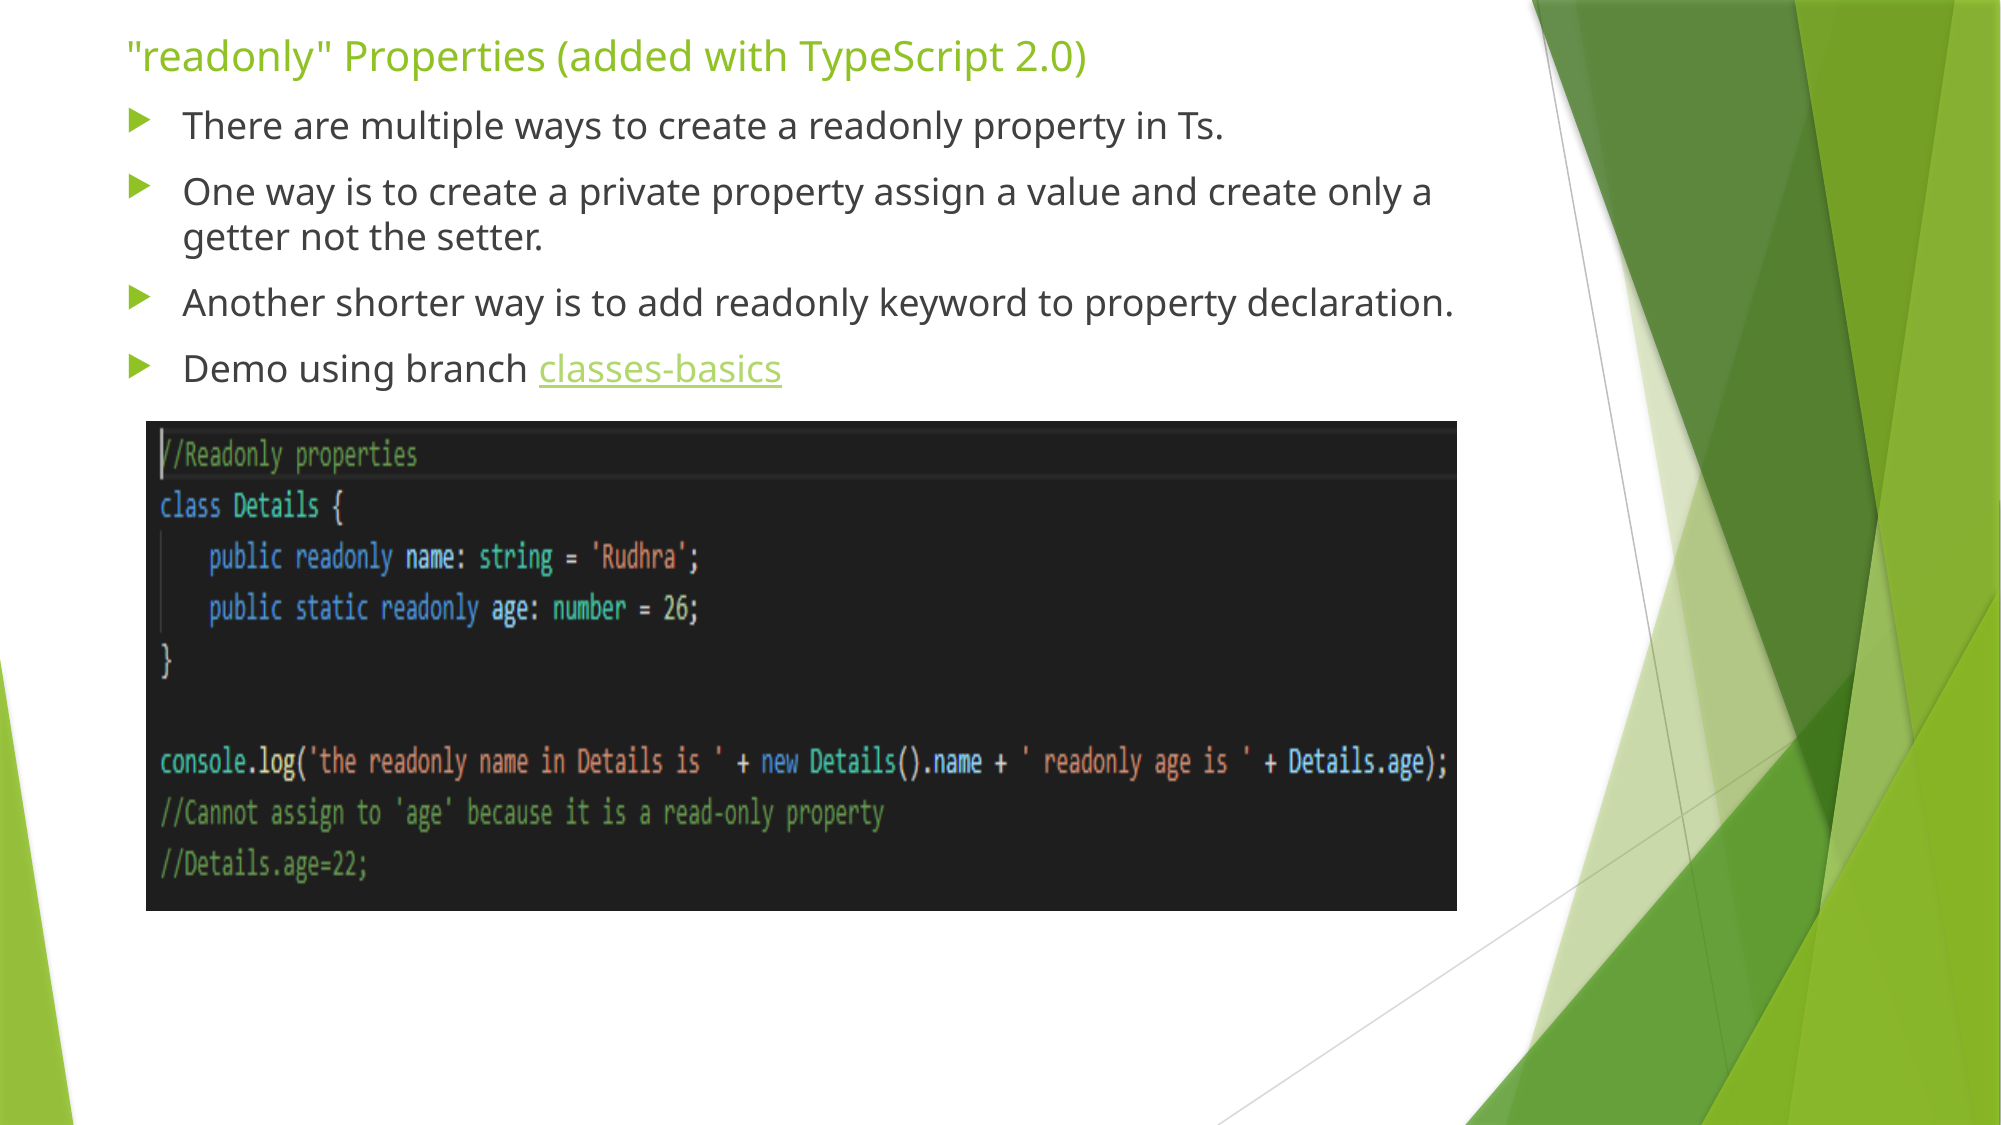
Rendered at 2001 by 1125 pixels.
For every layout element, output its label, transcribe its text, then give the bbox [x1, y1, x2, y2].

picture [146, 420, 1457, 911]
list There are multiple ways to create a readonly property in Ts. One way is to create a private property assign a value and create only a getter not the setter. Another shorter way is to add readonly keyword to property declaration. Demo using branch classes-basics [111, 94, 1522, 1037]
title "readonly" Properties (added with TypeScript 2.0) [111, 22, 1522, 94]
